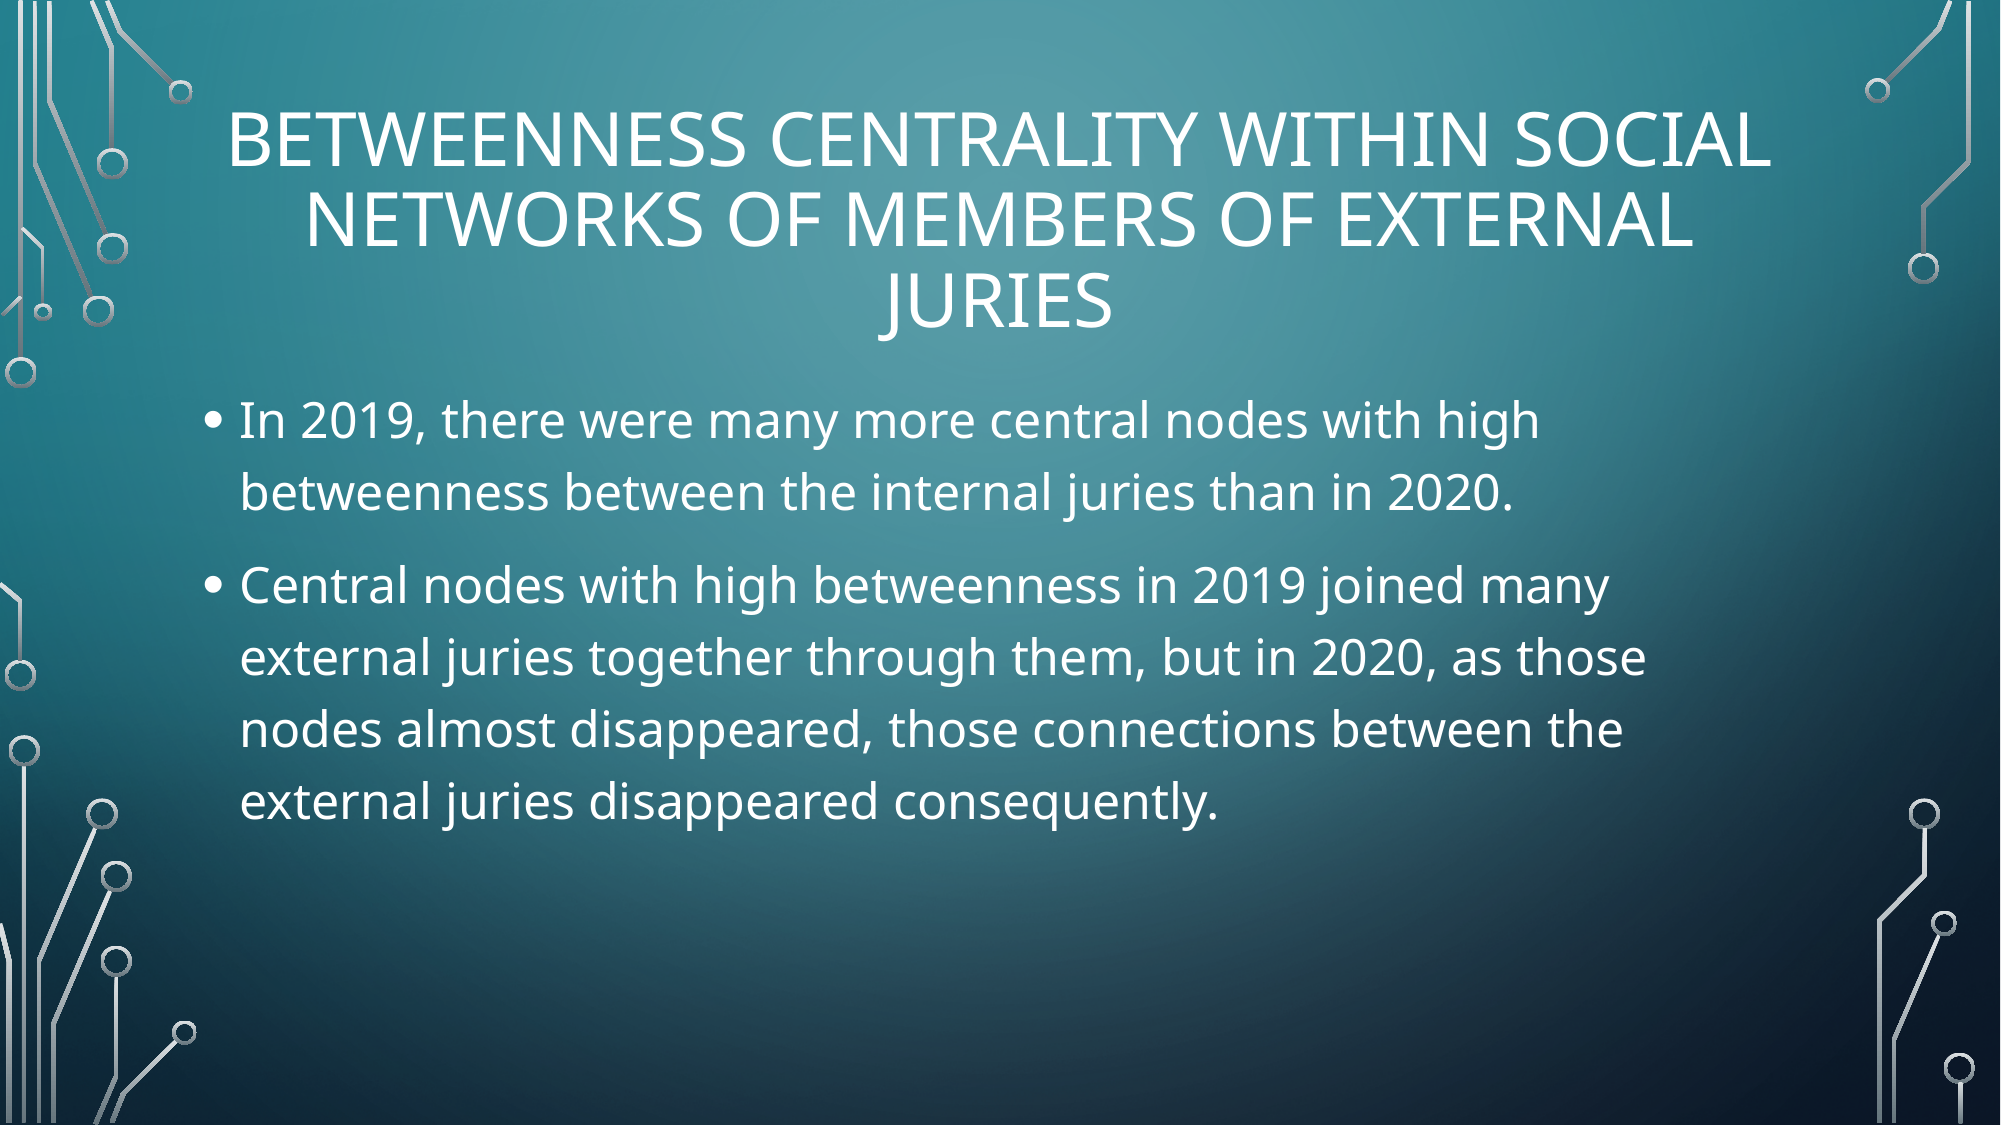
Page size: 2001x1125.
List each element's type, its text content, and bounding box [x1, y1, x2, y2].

list In 2019, there were many more central nodes with high betweenness between the internal juries than in 2020. Central nodes with high betweenness in 2019 joined many external juries together through them, but in 2020, as those nodes almost disappeared, those connections between the external juries disappeared consequently. [187, 369, 1813, 950]
title Betweenness centrality within social networks of members of External juries [187, 101, 1813, 344]
